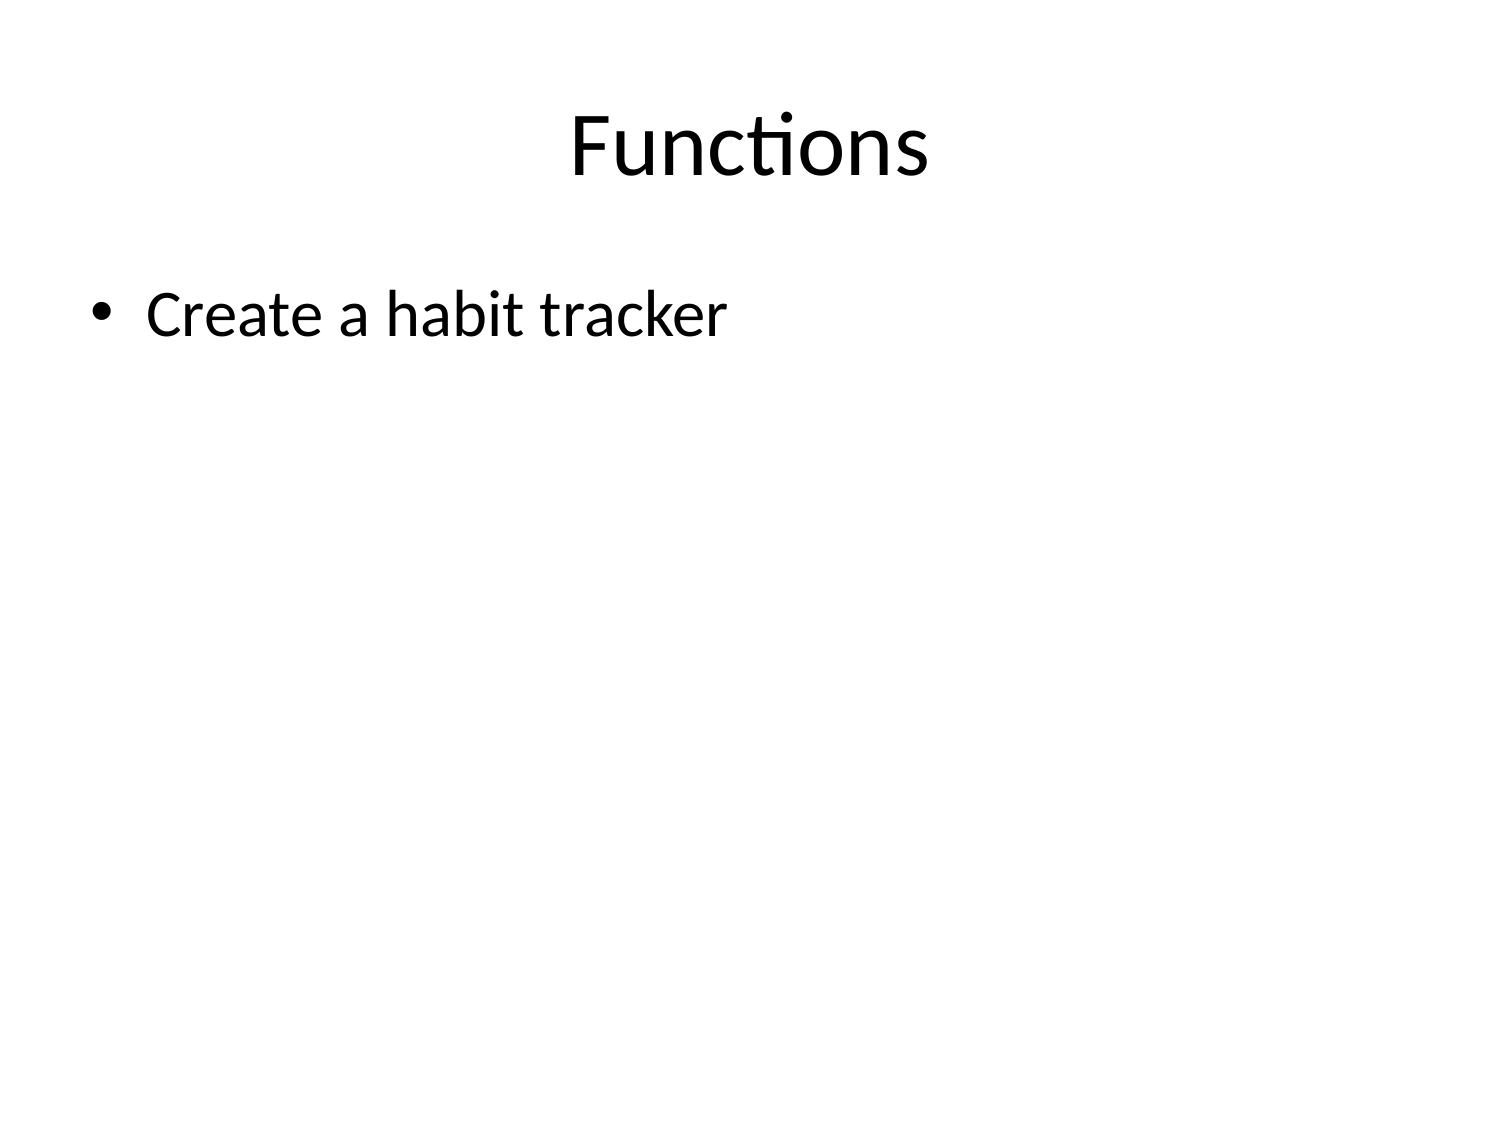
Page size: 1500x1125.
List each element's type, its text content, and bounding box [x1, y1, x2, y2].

list Create a habit tracker [75, 262, 1425, 1005]
title Functions [75, 45, 1425, 233]
